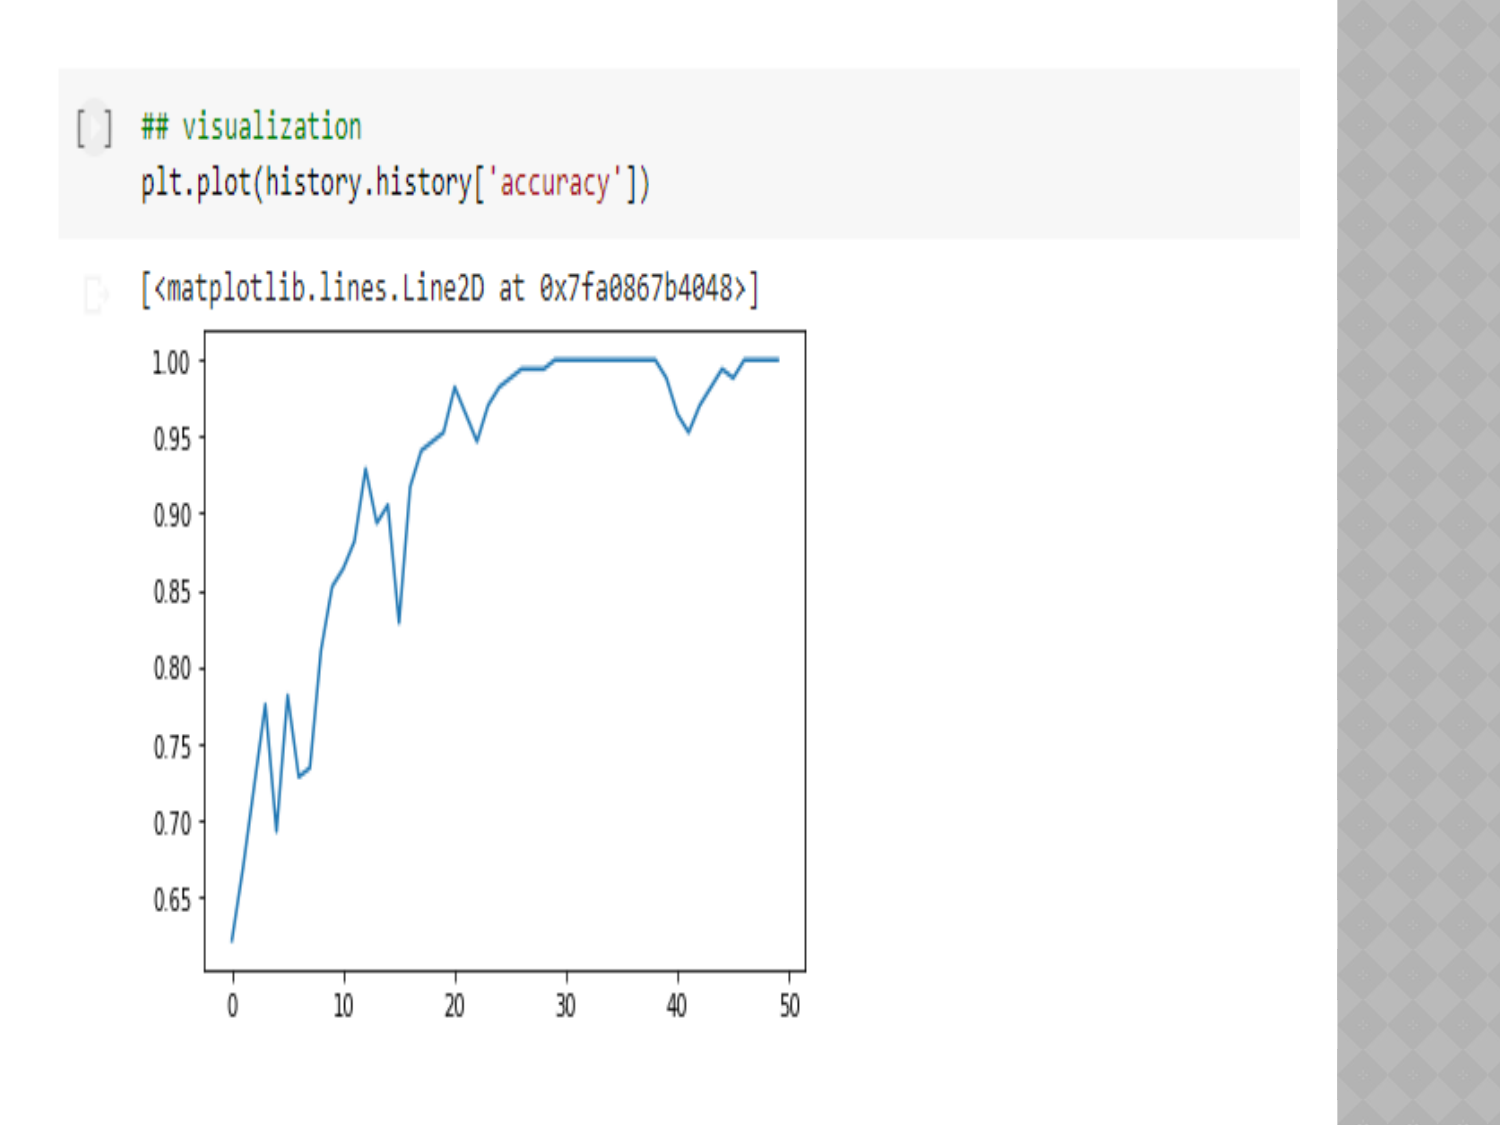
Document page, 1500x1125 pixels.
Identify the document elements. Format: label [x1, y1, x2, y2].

list [49, 49, 1301, 1051]
